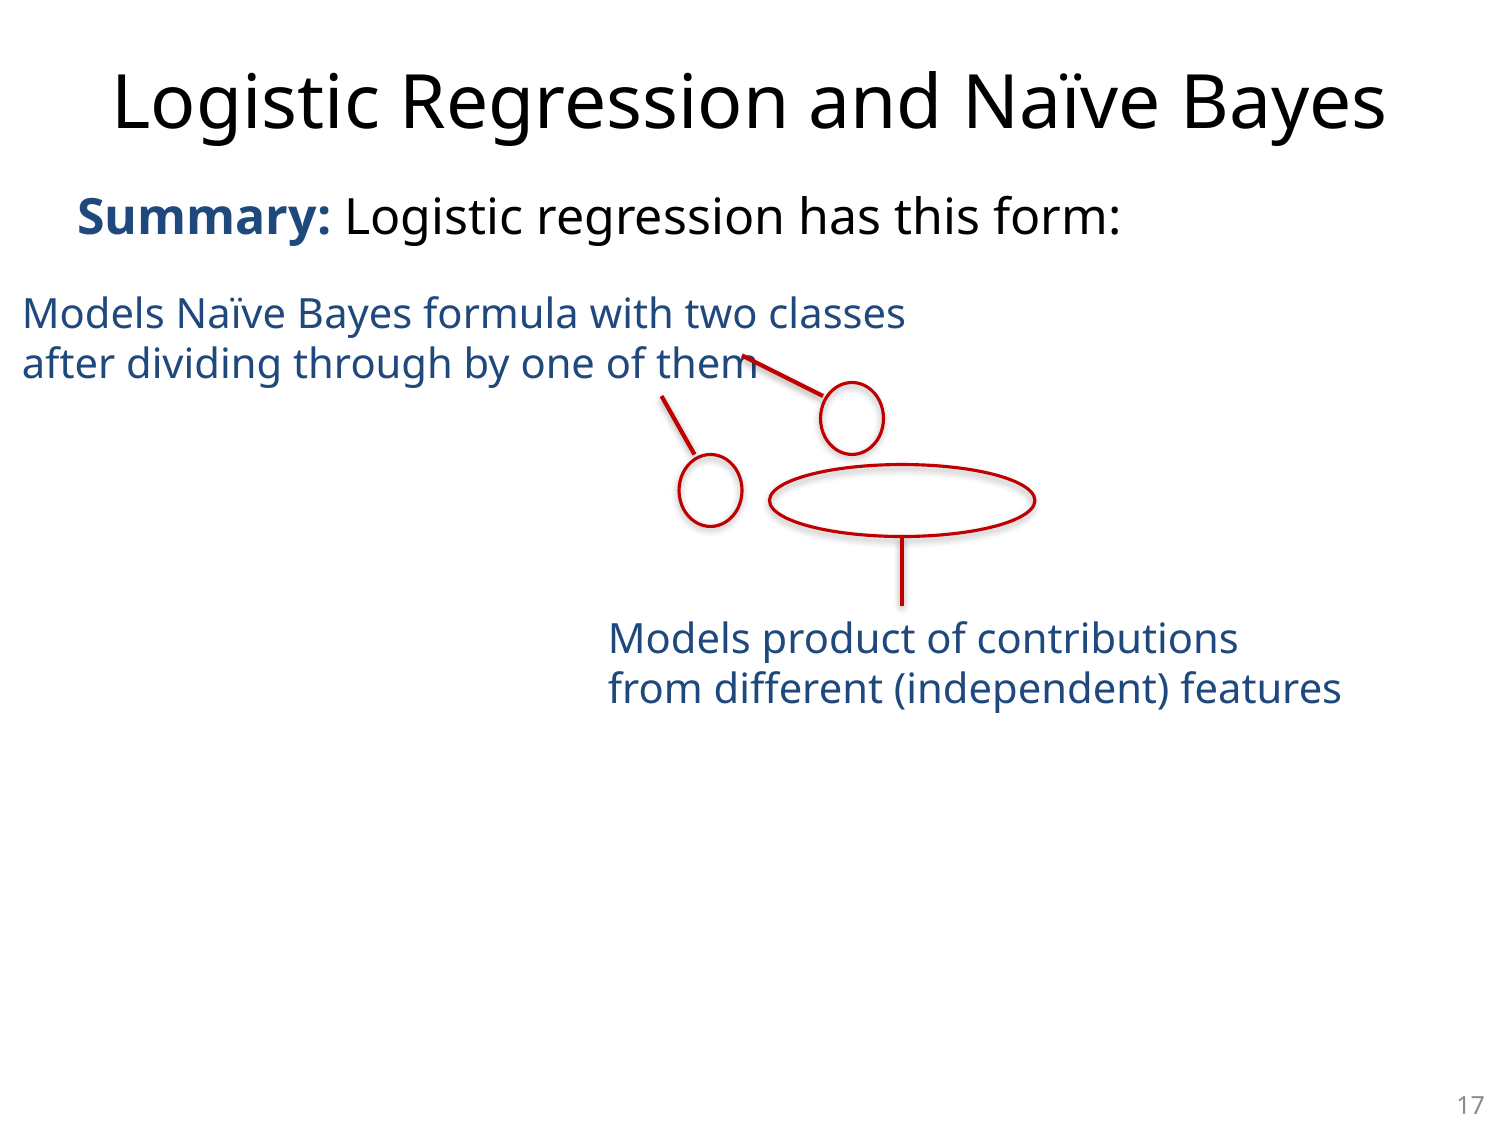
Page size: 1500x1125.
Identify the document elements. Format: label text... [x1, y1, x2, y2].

text_box [768, 463, 1036, 538]
title Logistic Regression and Naïve Bayes [75, 10, 1425, 188]
text_box [678, 453, 743, 528]
text_box Models product of contributions from different (independent) features [593, 604, 1358, 720]
text_box [819, 395, 885, 456]
text_box Models Naïve Bayes formula with two classes after dividing through by one of them [7, 279, 932, 395]
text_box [741, 355, 824, 397]
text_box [661, 395, 695, 455]
slide_number 17 [1149, 1087, 1500, 1125]
